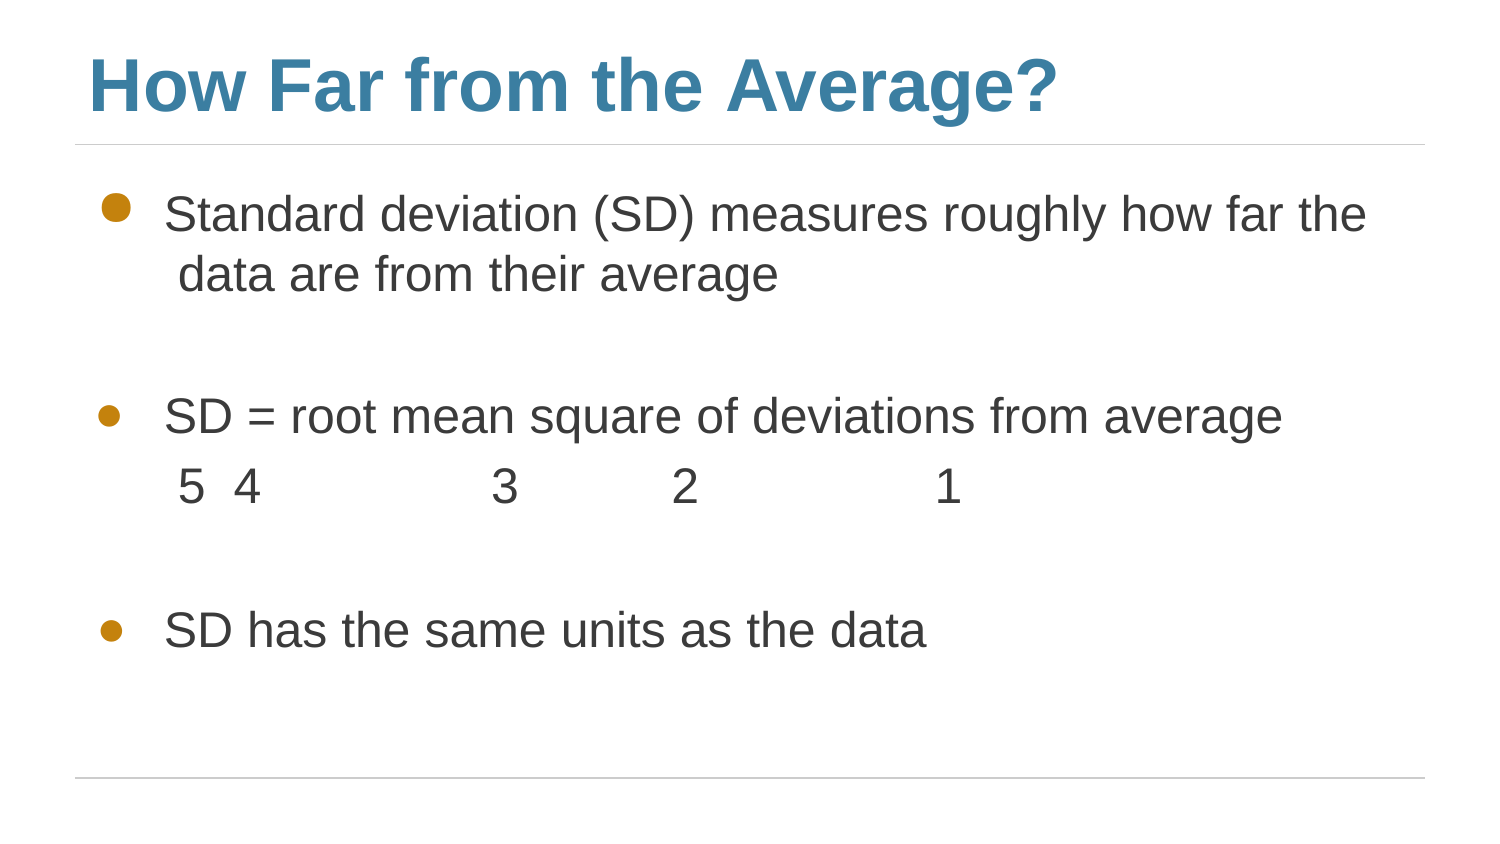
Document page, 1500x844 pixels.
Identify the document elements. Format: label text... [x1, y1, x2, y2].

title How Far from the Average? [86, 34, 1065, 178]
text_box Standard deviation (SD) measures roughly how far the data are from their average SD = root mean square of deviations from average 5 4 3 2 1 SD has the same units as the data [94, 179, 1371, 658]
